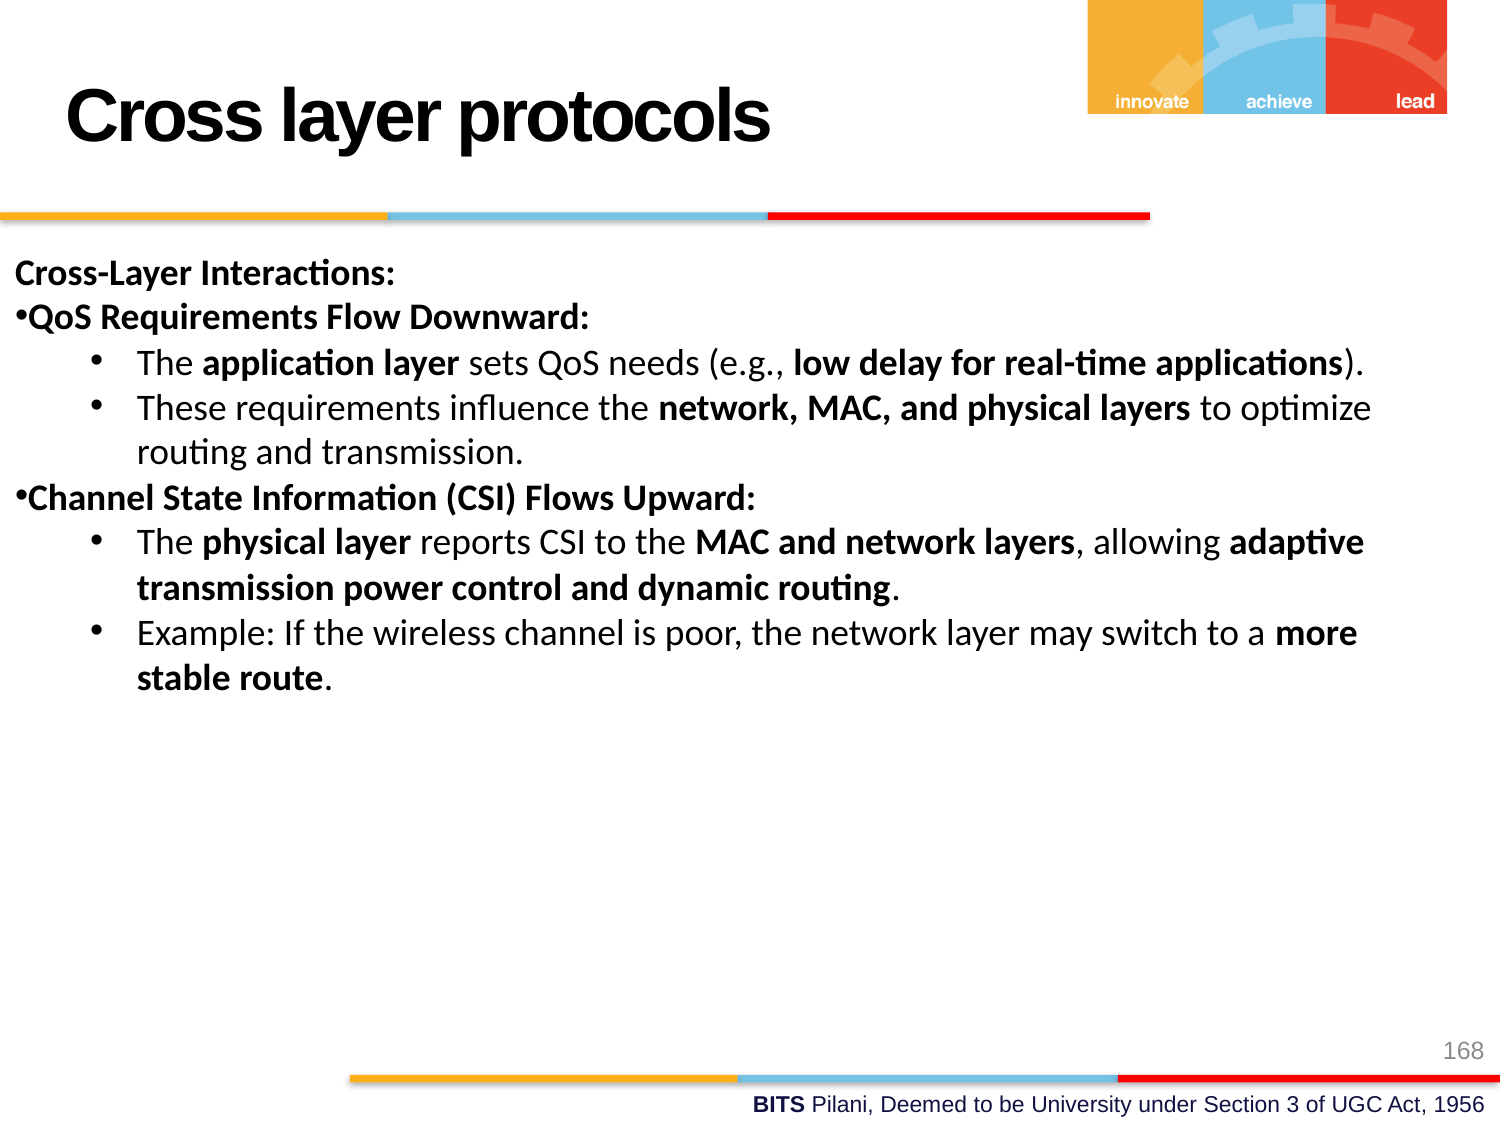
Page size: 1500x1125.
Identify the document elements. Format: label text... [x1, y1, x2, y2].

picture [1087, 0, 1448, 114]
list Cross layer protocols [50, 24, 1088, 213]
text_box Cross-Layer Interactions: QoS Requirements Flow Downward: The application layer sets QoS needs (e.g., low delay for real-time applications). These requirements influence the network, MAC, and physical layers to optimize routing and transmission. Channel State Information (CSI) Flows Upward: The physical layer reports CSI to the MAC and network layers, allowing adaptive transmission power control and dynamic routing. Example: If the wireless channel is poor, the network layer may switch to a more stable route. [0, 239, 1463, 750]
slide_number 168 [1149, 1019, 1500, 1080]
